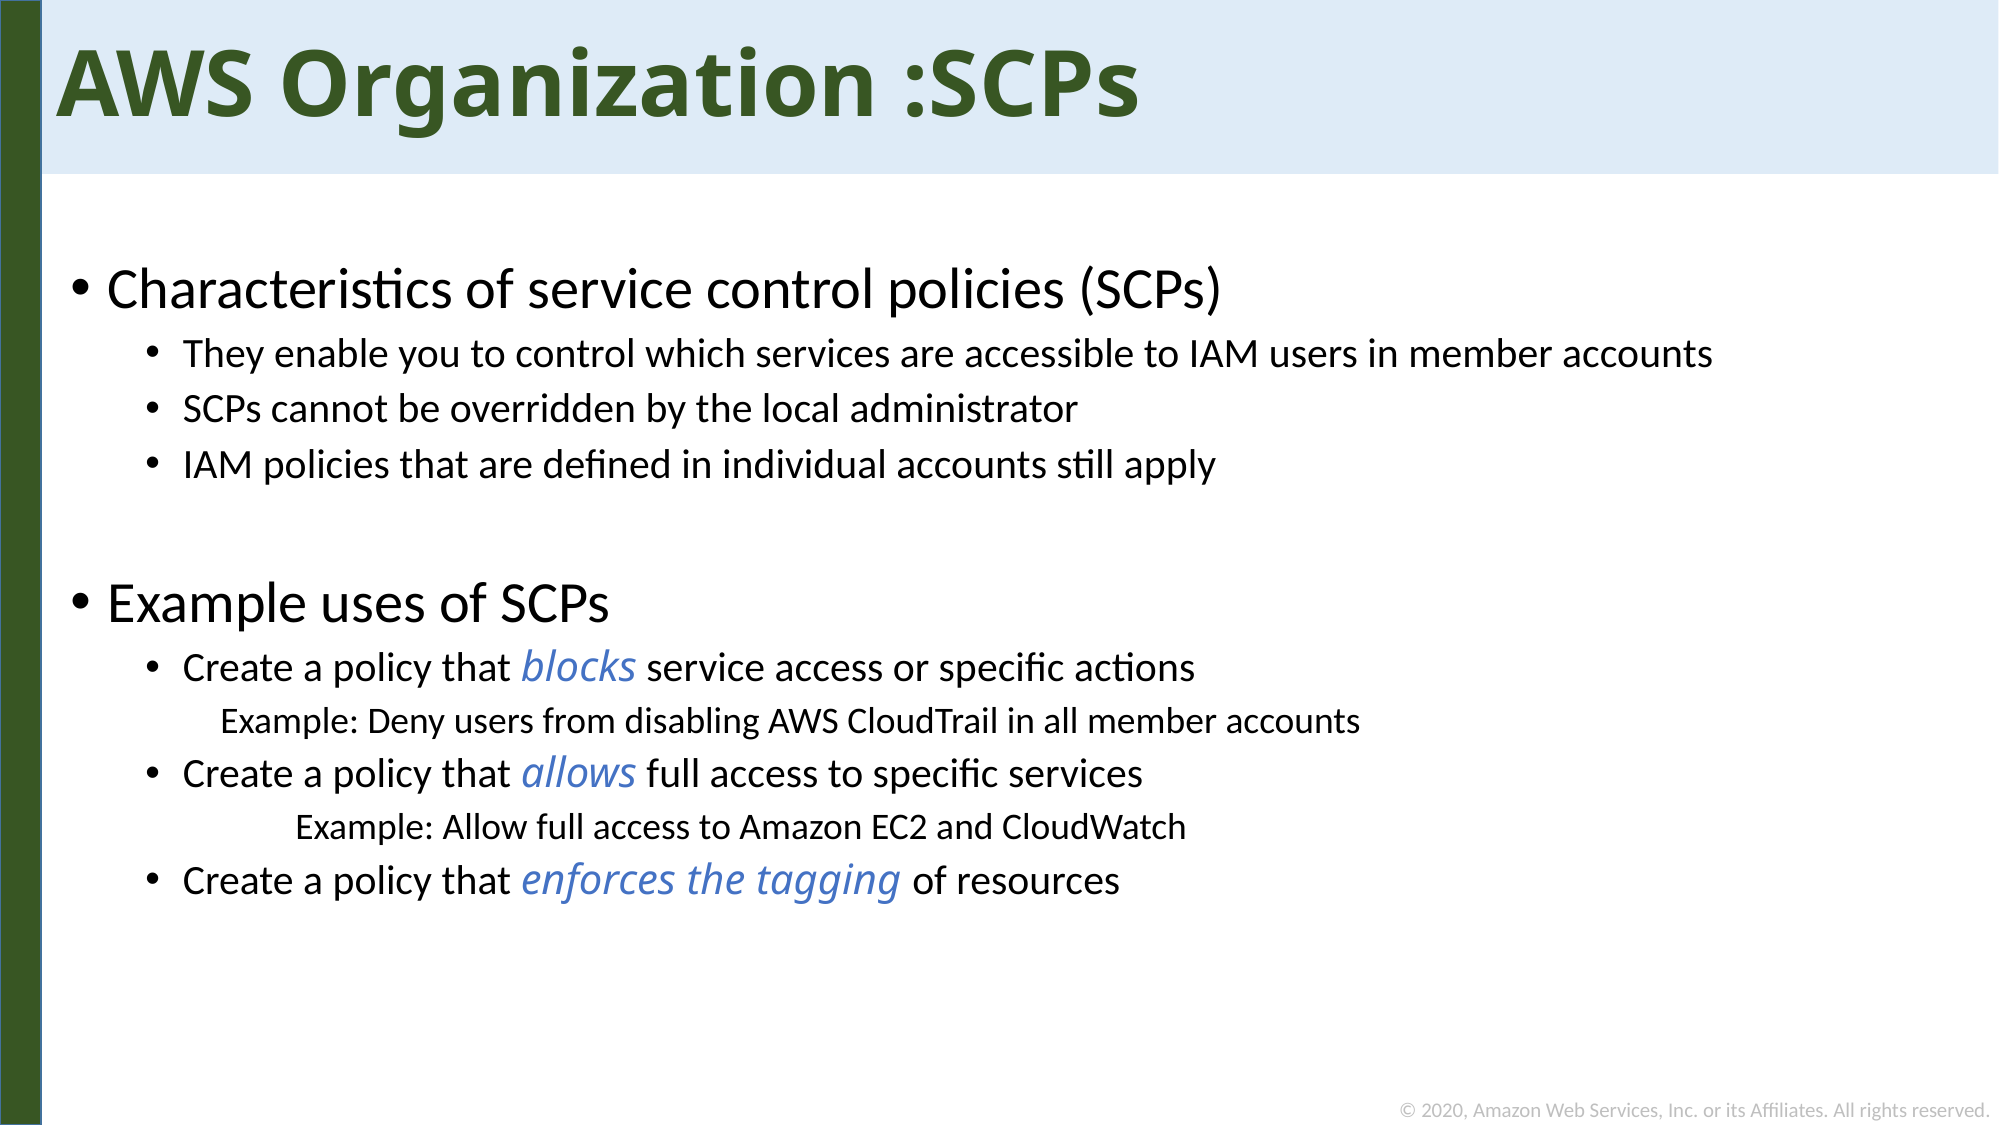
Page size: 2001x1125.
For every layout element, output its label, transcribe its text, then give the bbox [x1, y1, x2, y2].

footer © 2020, Amazon Web Services, Inc. or its Affiliates. All rights reserved. [1369, 1095, 2000, 1123]
text_box Characteristics of service control policies (SCPs) They enable you to control which services are accessible to IAM users in member accounts SCPs cannot be overridden by the local administrator IAM policies that are defined in individual accounts still apply Example uses of SCPs Create a policy that blocks service access or specific actions Example: Deny users from disabling AWS CloudTrail in all member accounts Create a policy that allows full access to specific services Example: Allow full access to Amazon EC2 and CloudWatch Create a policy that enforces the tagging of resources [55, 250, 1945, 1014]
text_box [0, 0, 42, 1125]
title AWS Organization :SCPs [42, 0, 1999, 174]
